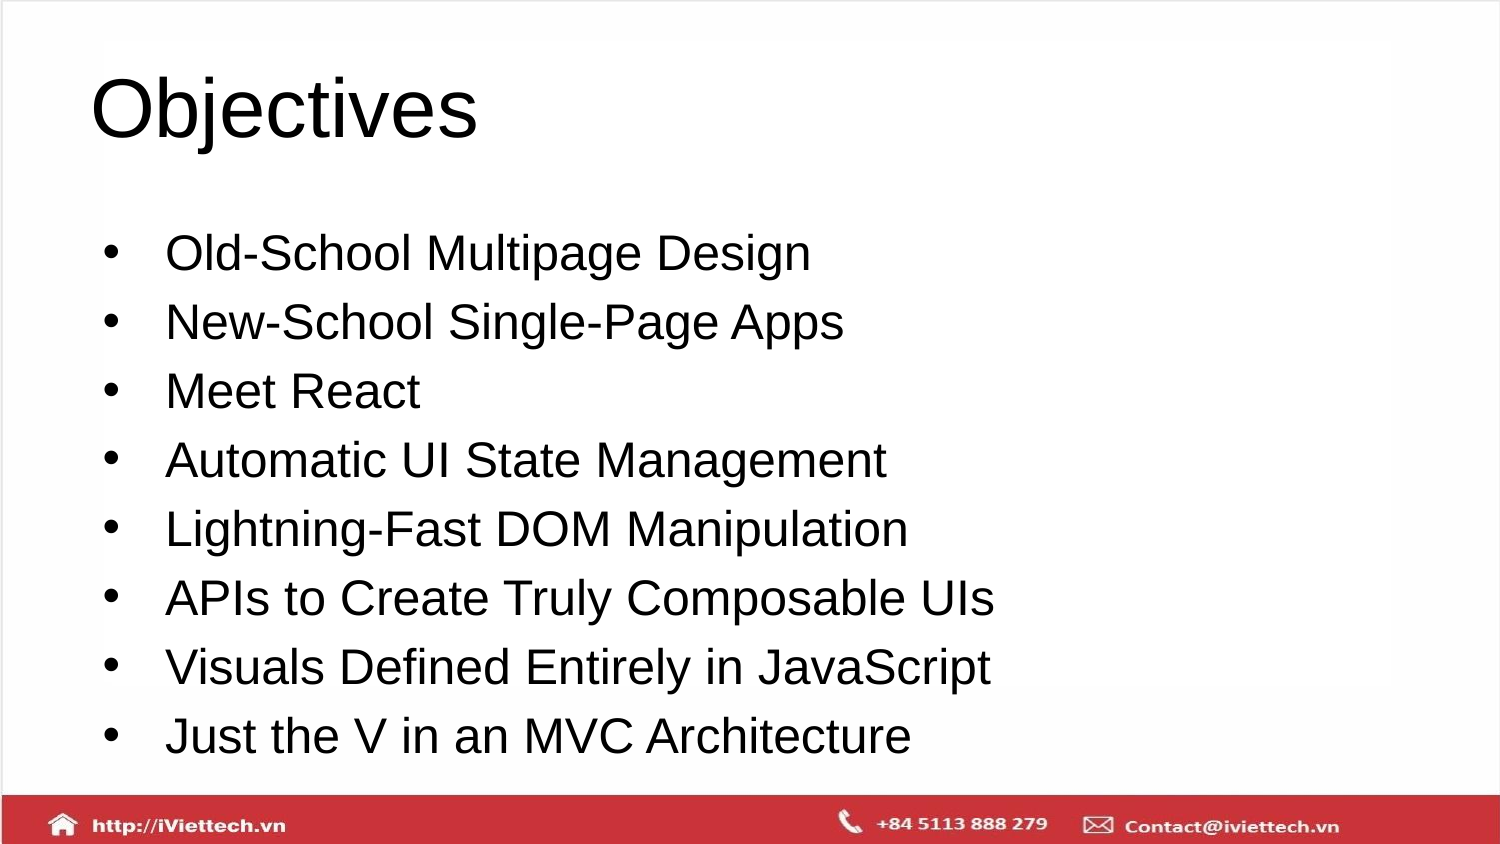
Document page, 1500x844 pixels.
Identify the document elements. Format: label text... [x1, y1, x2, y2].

list Old-School Multipage Design New-School Single-Page Apps Meet React Automatic UI State Management Lightning-Fast DOM Manipulation APIs to Create Truly Composable UIs Visuals Defined Entirely in JavaScript Just the V in an MVC Architecture [75, 196, 1425, 754]
picture [0, 0, 1500, 844]
title Objectives [75, 33, 1425, 175]
